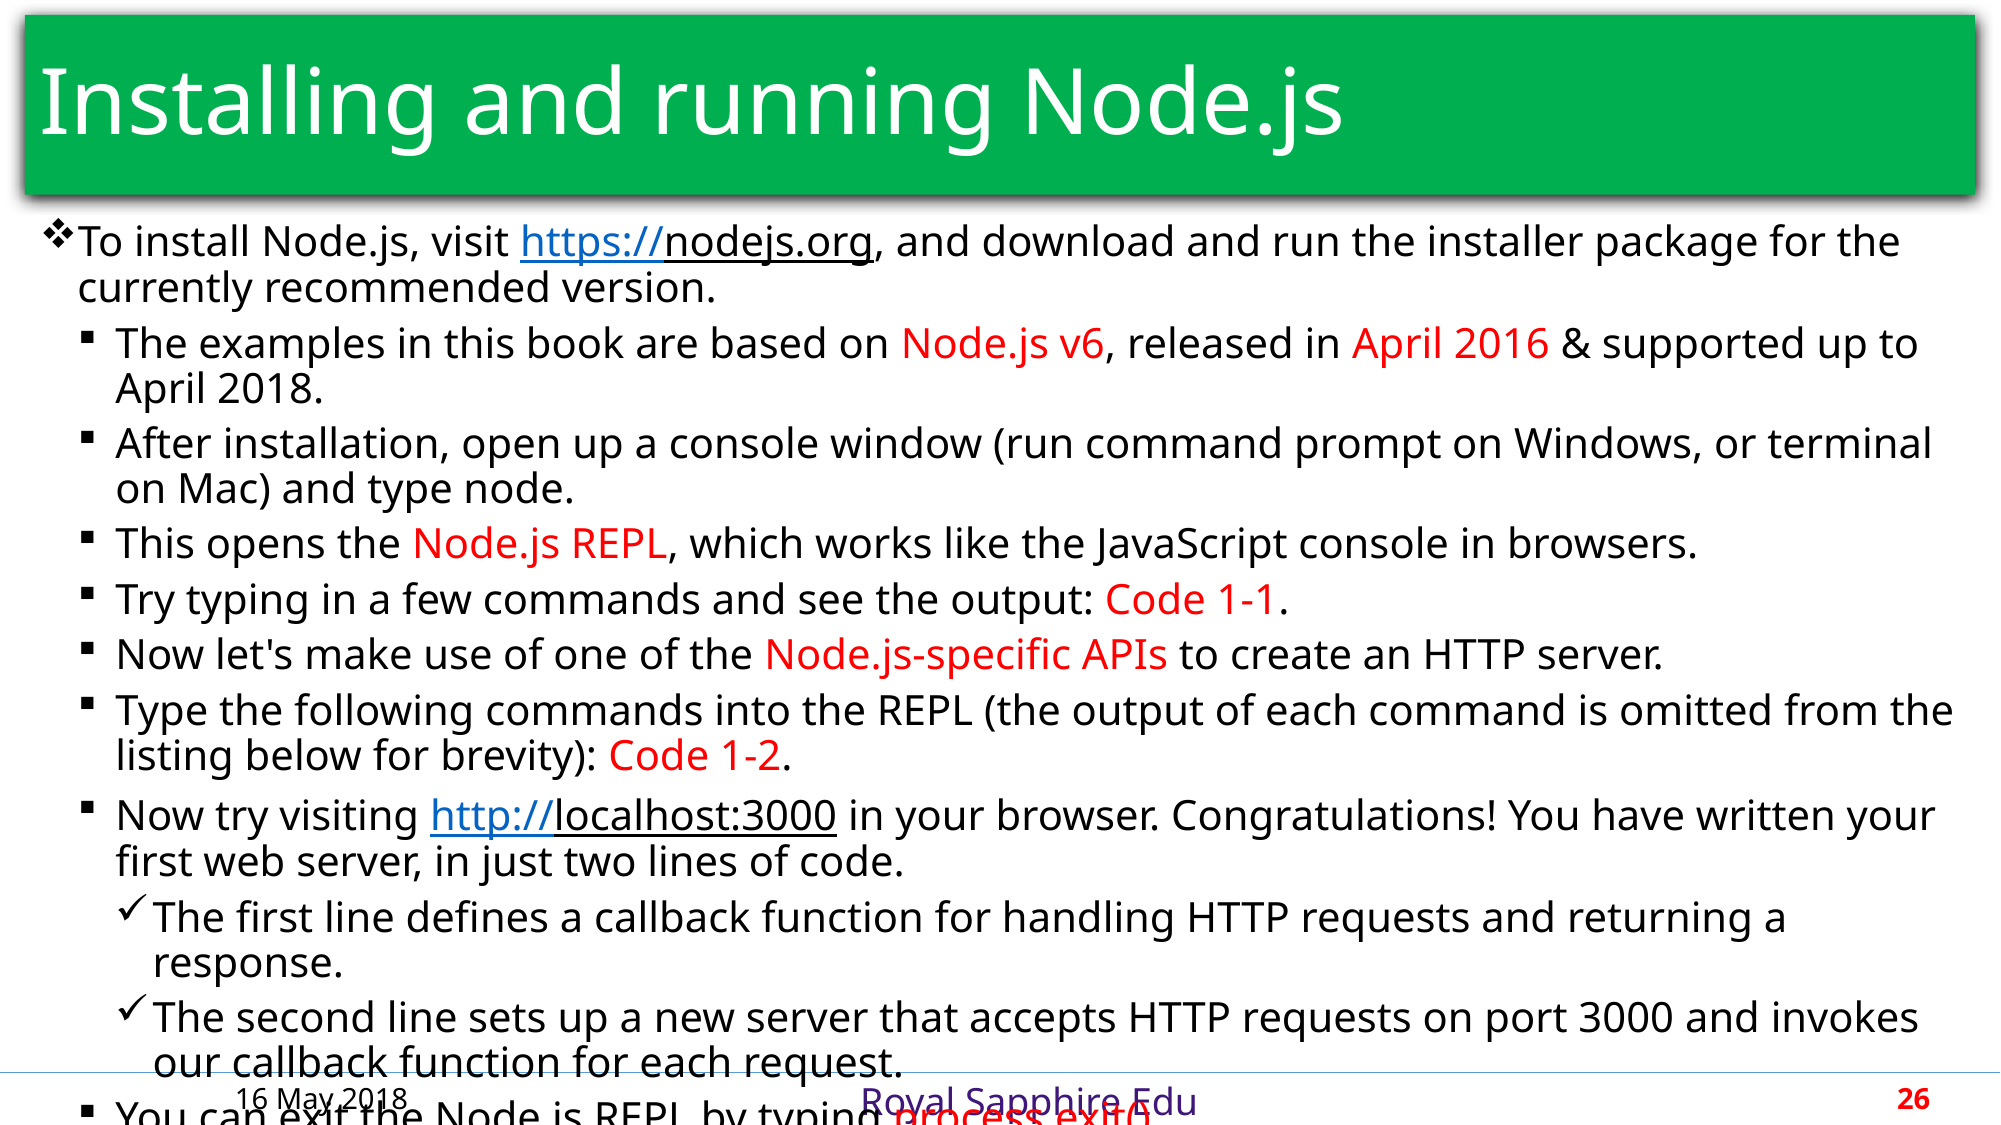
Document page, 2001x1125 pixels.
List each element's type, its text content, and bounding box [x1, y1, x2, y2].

title Installing and running Node.js [24, 14, 1975, 195]
list To install Node.js, visit https://nodejs.org, and download and run the installer package for the currently recommended version. The examples in this book are based on Node.js v6, released in April 2016 & supported up to April 2018. After installation, open up a console window (run command prompt on Windows, or terminal on Mac) and type node. This opens the Node.js REPL, which works like the JavaScript console in browsers. Try typing in a few commands and see the output: Code 1-1. Now let's make use of one of the Node.js-specific APIs to create an HTTP server. Type the following commands into the REPL (the output of each command is omitted from the listing below for brevity): Code 1-2. Now try visiting http://localhost:3000 in your browser. Congratulations! You have written your first web server, in just two lines of code. The first line defines a callback function for handling HTTP requests and returning a response. The second line sets up a new server that accepts HTTP requests on port 3000 and invokes our callback function for each request. You can exit the Node.js REPL by typing process.exit(). [24, 208, 1975, 1063]
slide_number 26 [1495, 1072, 1946, 1115]
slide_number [220, 1072, 671, 1115]
